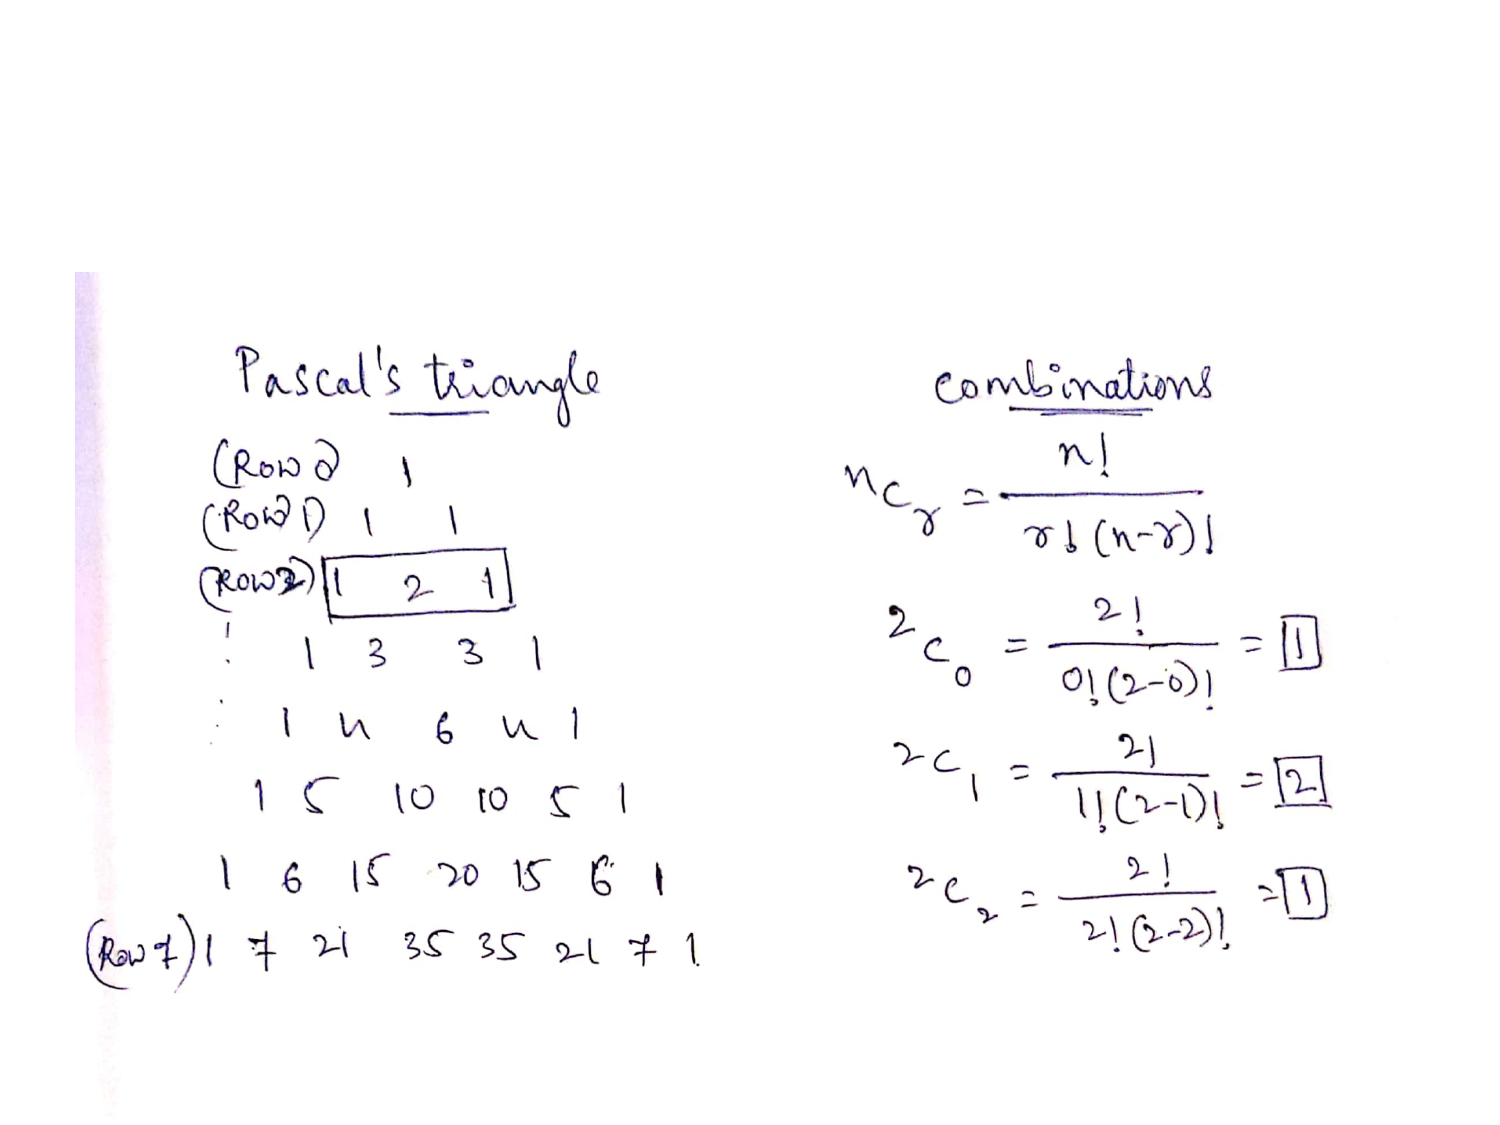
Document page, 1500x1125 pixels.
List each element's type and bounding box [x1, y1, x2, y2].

list [74, 271, 1426, 1125]
